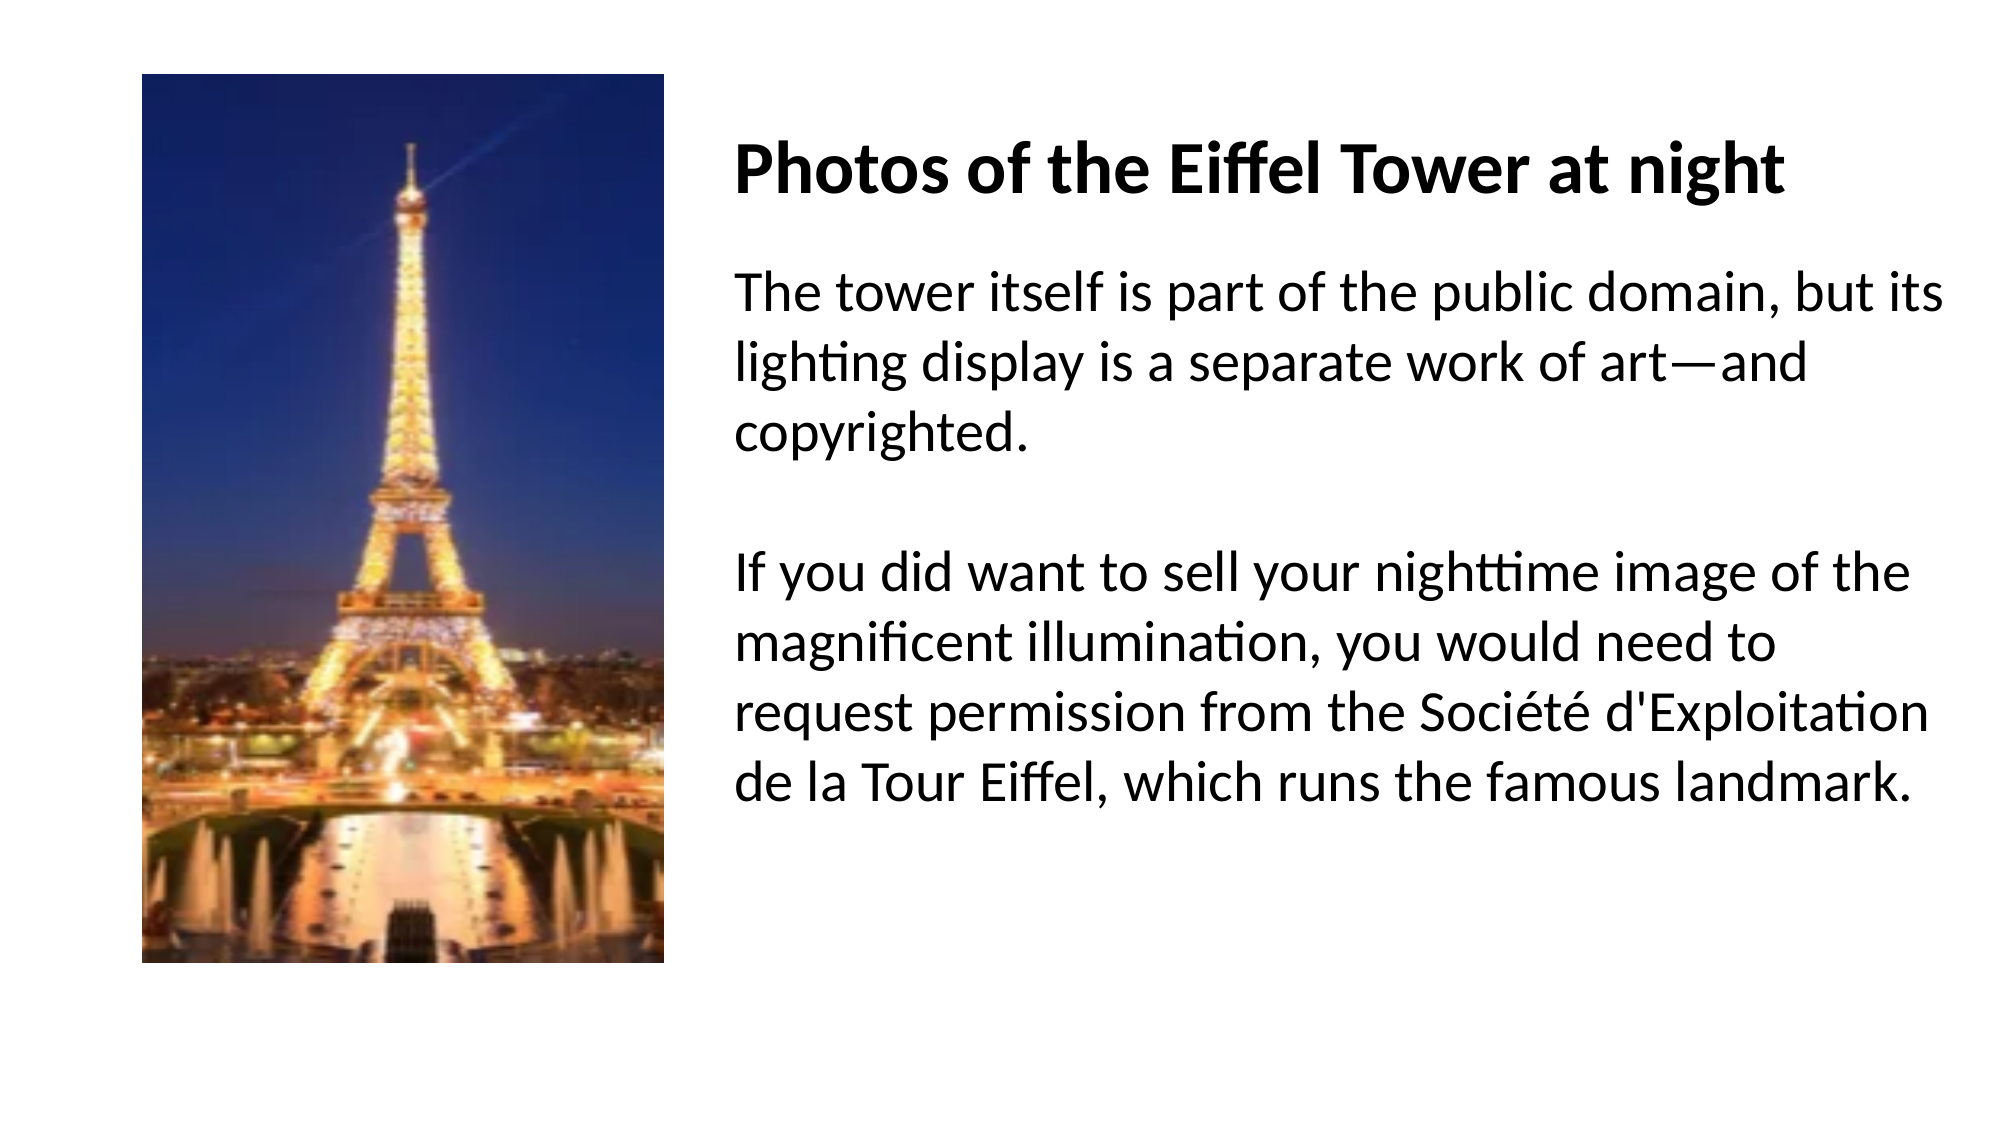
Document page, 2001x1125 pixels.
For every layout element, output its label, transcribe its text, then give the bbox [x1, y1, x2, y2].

picture [142, 74, 664, 963]
text_box Photos of the Eiffel Tower at night The tower itself is part of the public domain, but its lighting display is a separate work of art—and copyrighted. If you did want to sell your nighttime image of the magnificent illumination, you would need to request permission from the Société d'Exploitation de la Tour Eiffel, which runs the famous landmark. [719, 110, 1968, 821]
